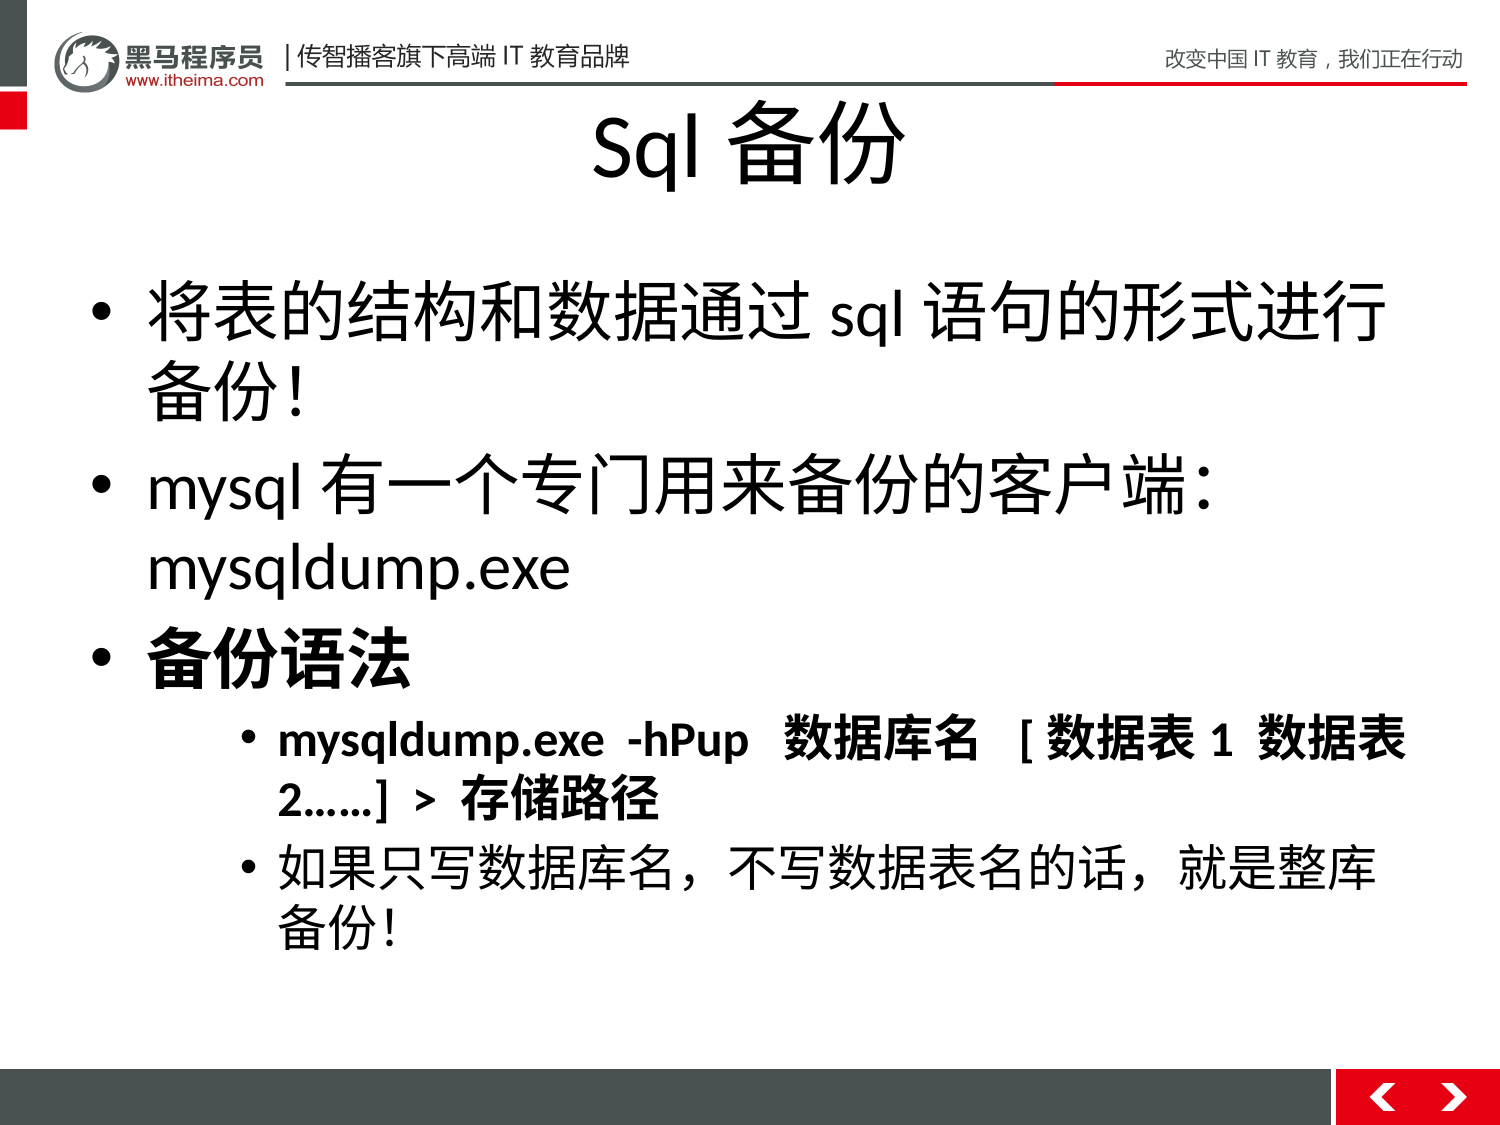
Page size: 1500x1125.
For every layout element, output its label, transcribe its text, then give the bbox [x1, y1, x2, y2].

title Sql备份 [75, 78, 1425, 262]
picture [0, 0, 1500, 1125]
list 将表的结构和数据通过sql语句的形式进行备份！ mysql有一个专门用来备份的客户端：mysqldump.exe 备份语法 mysqldump.exe -hPup 数据库名 [数据表1 数据表2……] > 存储路径 如果只写数据库名，不写数据表名的话，就是整库备份！ [75, 262, 1425, 1005]
